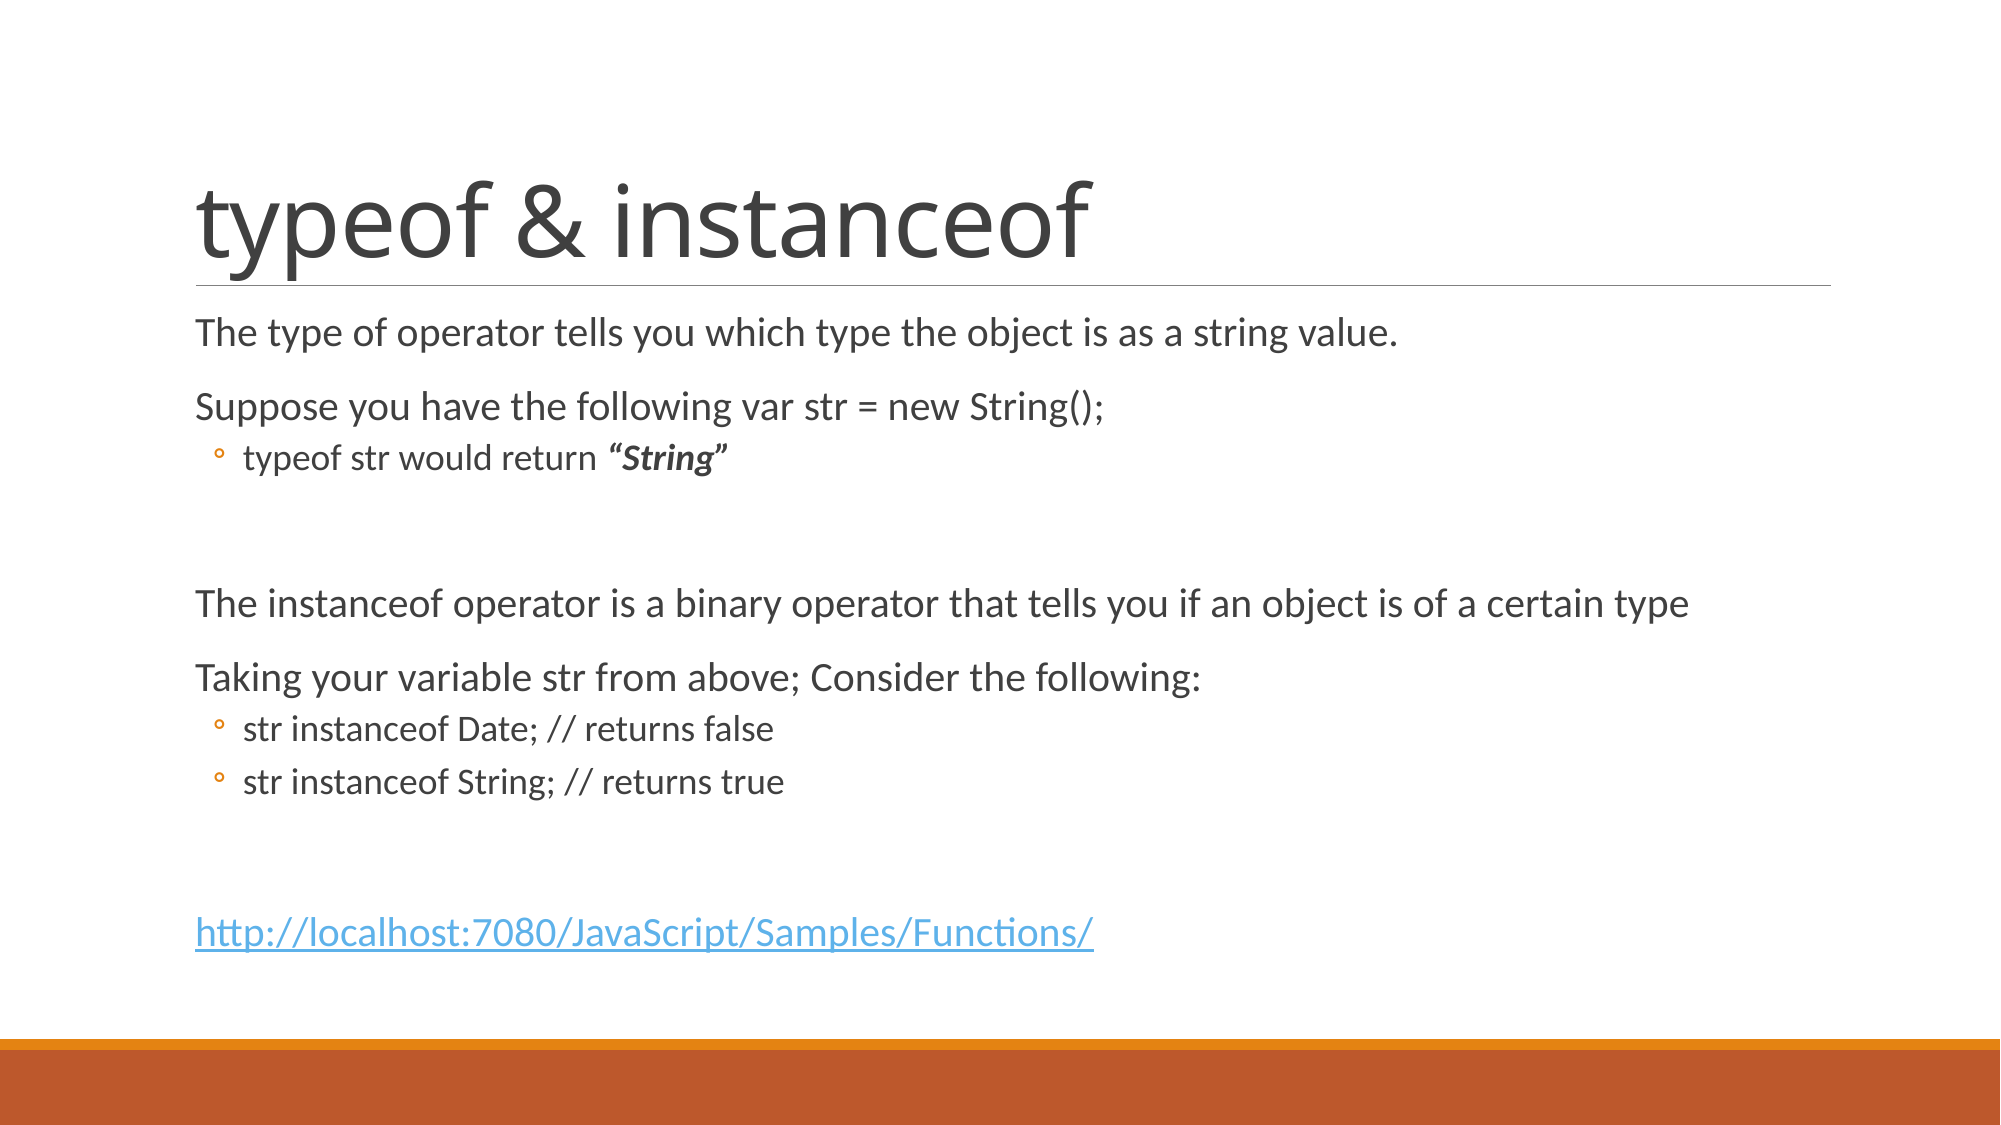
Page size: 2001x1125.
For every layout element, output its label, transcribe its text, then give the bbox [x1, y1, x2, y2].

list The type of operator tells you which type the object is as a string value. Suppose you have the following var str = new String(); typeof str would return “String” The instanceof operator is a binary operator that tells you if an object is of a certain type Taking your variable str from above; Consider the following: str instanceof Date; // returns false str instanceof String; // returns true http://localhost:7080/JavaScript/Samples/Functions/ [180, 302, 1830, 963]
title typeof & instanceof [180, 47, 1830, 285]
